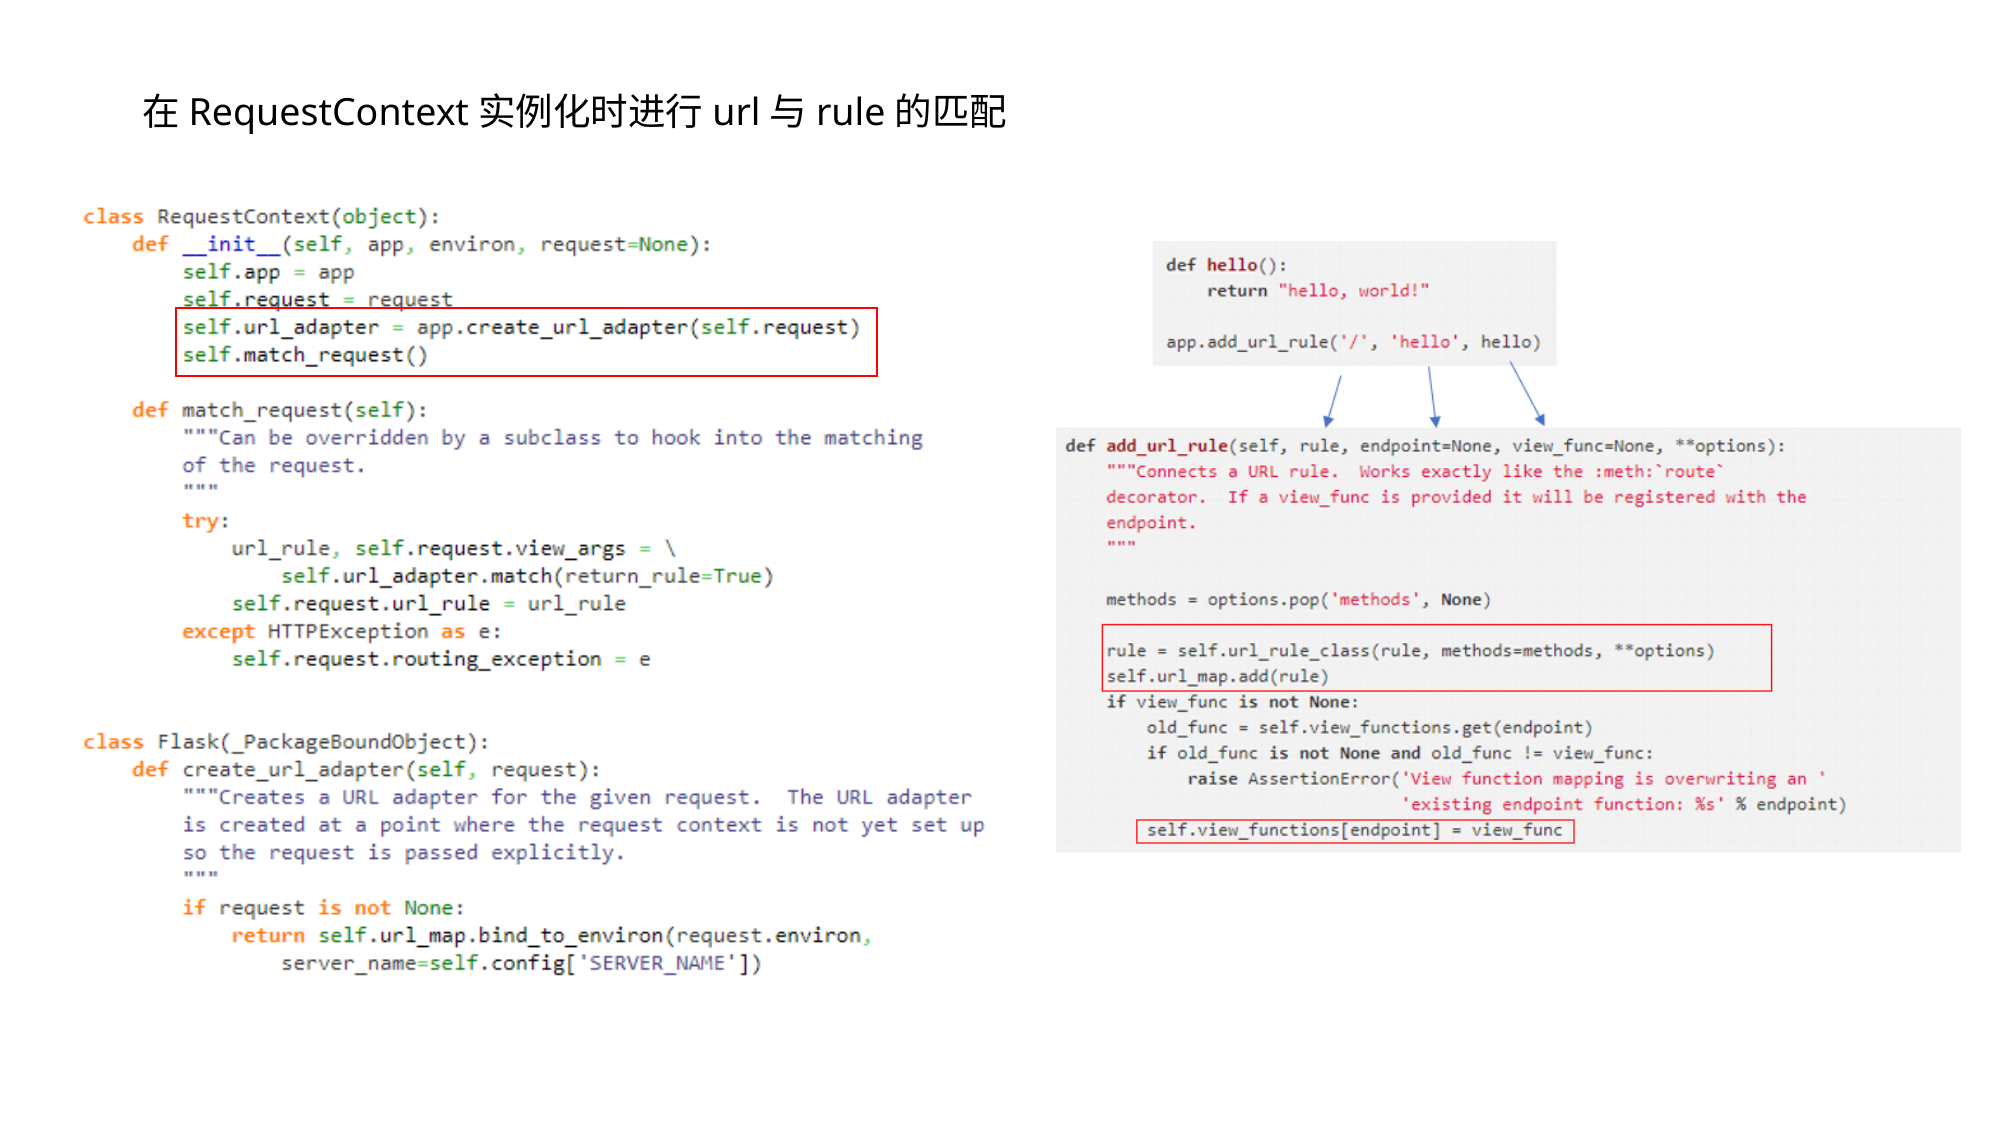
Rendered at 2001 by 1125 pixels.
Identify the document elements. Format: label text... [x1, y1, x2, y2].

text_box 在RequestContext实例化时进行url与rule的匹配 [127, 80, 1042, 141]
picture [1056, 241, 1961, 854]
picture [74, 196, 1013, 984]
